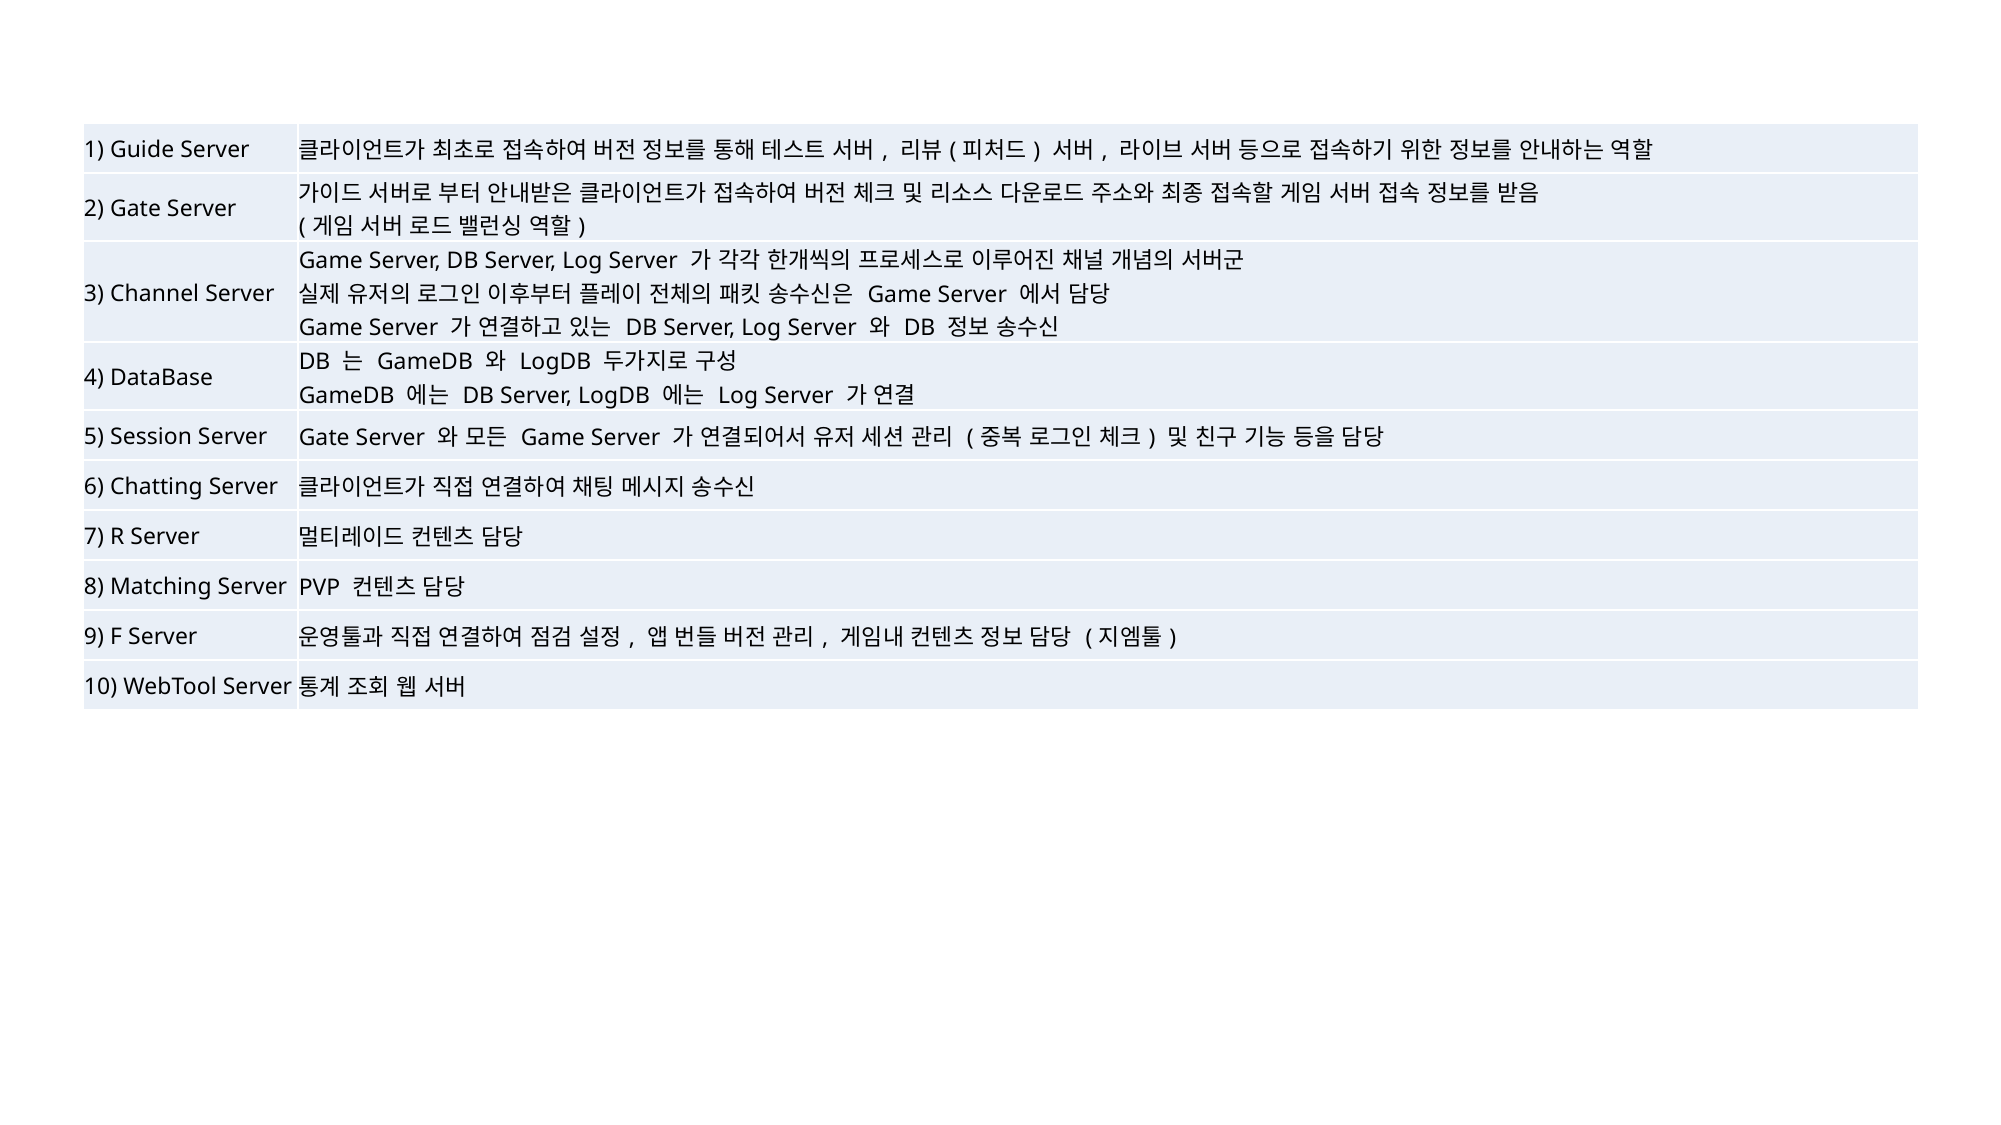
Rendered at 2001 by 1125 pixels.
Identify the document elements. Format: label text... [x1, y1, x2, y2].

table_cell 8) Matching Server [84, 561, 297, 609]
table_cell 6) Chatting Server [84, 461, 297, 509]
table_cell 2) Gate Server [84, 174, 297, 240]
table_cell 4) DataBase [84, 343, 297, 409]
table_cell 멀티레이드 컨텐츠 담당 [299, 511, 1918, 559]
table_cell Game Server, DB Server, Log Server 가 각각 한개씩의 프로세스로 이루어진 채널 개념의 서버군 실제 유저의 로그인 이후부터 플레이 전체의 패킷 송수신은 Game Server 에서 담당 Game Server 가 연결하고 있는 DB Server, Log Server 와 DB 정보 송수신 [299, 242, 1918, 341]
table_header 1) Guide Server [84, 124, 297, 172]
table_cell PVP 컨텐츠 담당 [299, 561, 1918, 609]
table_cell 가이드 서버로 부터 안내받은 클라이언트가 접속하여 버전 체크 및 리소스 다운로드 주소와 최종 접속할 게임 서버 접속 정보를 받음 (게임 서버 로드 밸런싱 역할) [299, 174, 1918, 240]
table_cell 운영툴과 직접 연결하여 점검 설정, 앱 번들 버전 관리, 게임내 컨텐츠 정보 담당 (지엠툴) [299, 611, 1918, 659]
table_cell DB 는 GameDB 와 LogDB 두가지로 구성 GameDB 에는 DB Server, LogDB 에는 Log Server 가 연결 [299, 343, 1918, 409]
table_cell 9) F Server [84, 611, 297, 659]
table_header 클라이언트가 최초로 접속하여 버전 정보를 통해 테스트 서버, 리뷰(피처드) 서버, 라이브 서버 등으로 접속하기 위한 정보를 안내하는 역할 [299, 124, 1918, 172]
table_cell 3) Channel Server [84, 242, 297, 341]
table_cell 10) WebTool Server [84, 661, 297, 709]
table_cell Gate Server 와 모든 Game Server 가 연결되어서 유저 세션 관리 (중복 로그인 체크) 및 친구 기능 등을 담당 [299, 411, 1918, 459]
table_cell 5) Session Server [84, 411, 297, 459]
table_cell 클라이언트가 직접 연결하여 채팅 메시지 송수신 [299, 461, 1918, 509]
table_cell 7) R Server [84, 511, 297, 559]
table_cell 통계 조회 웹 서버 [299, 661, 1918, 709]
